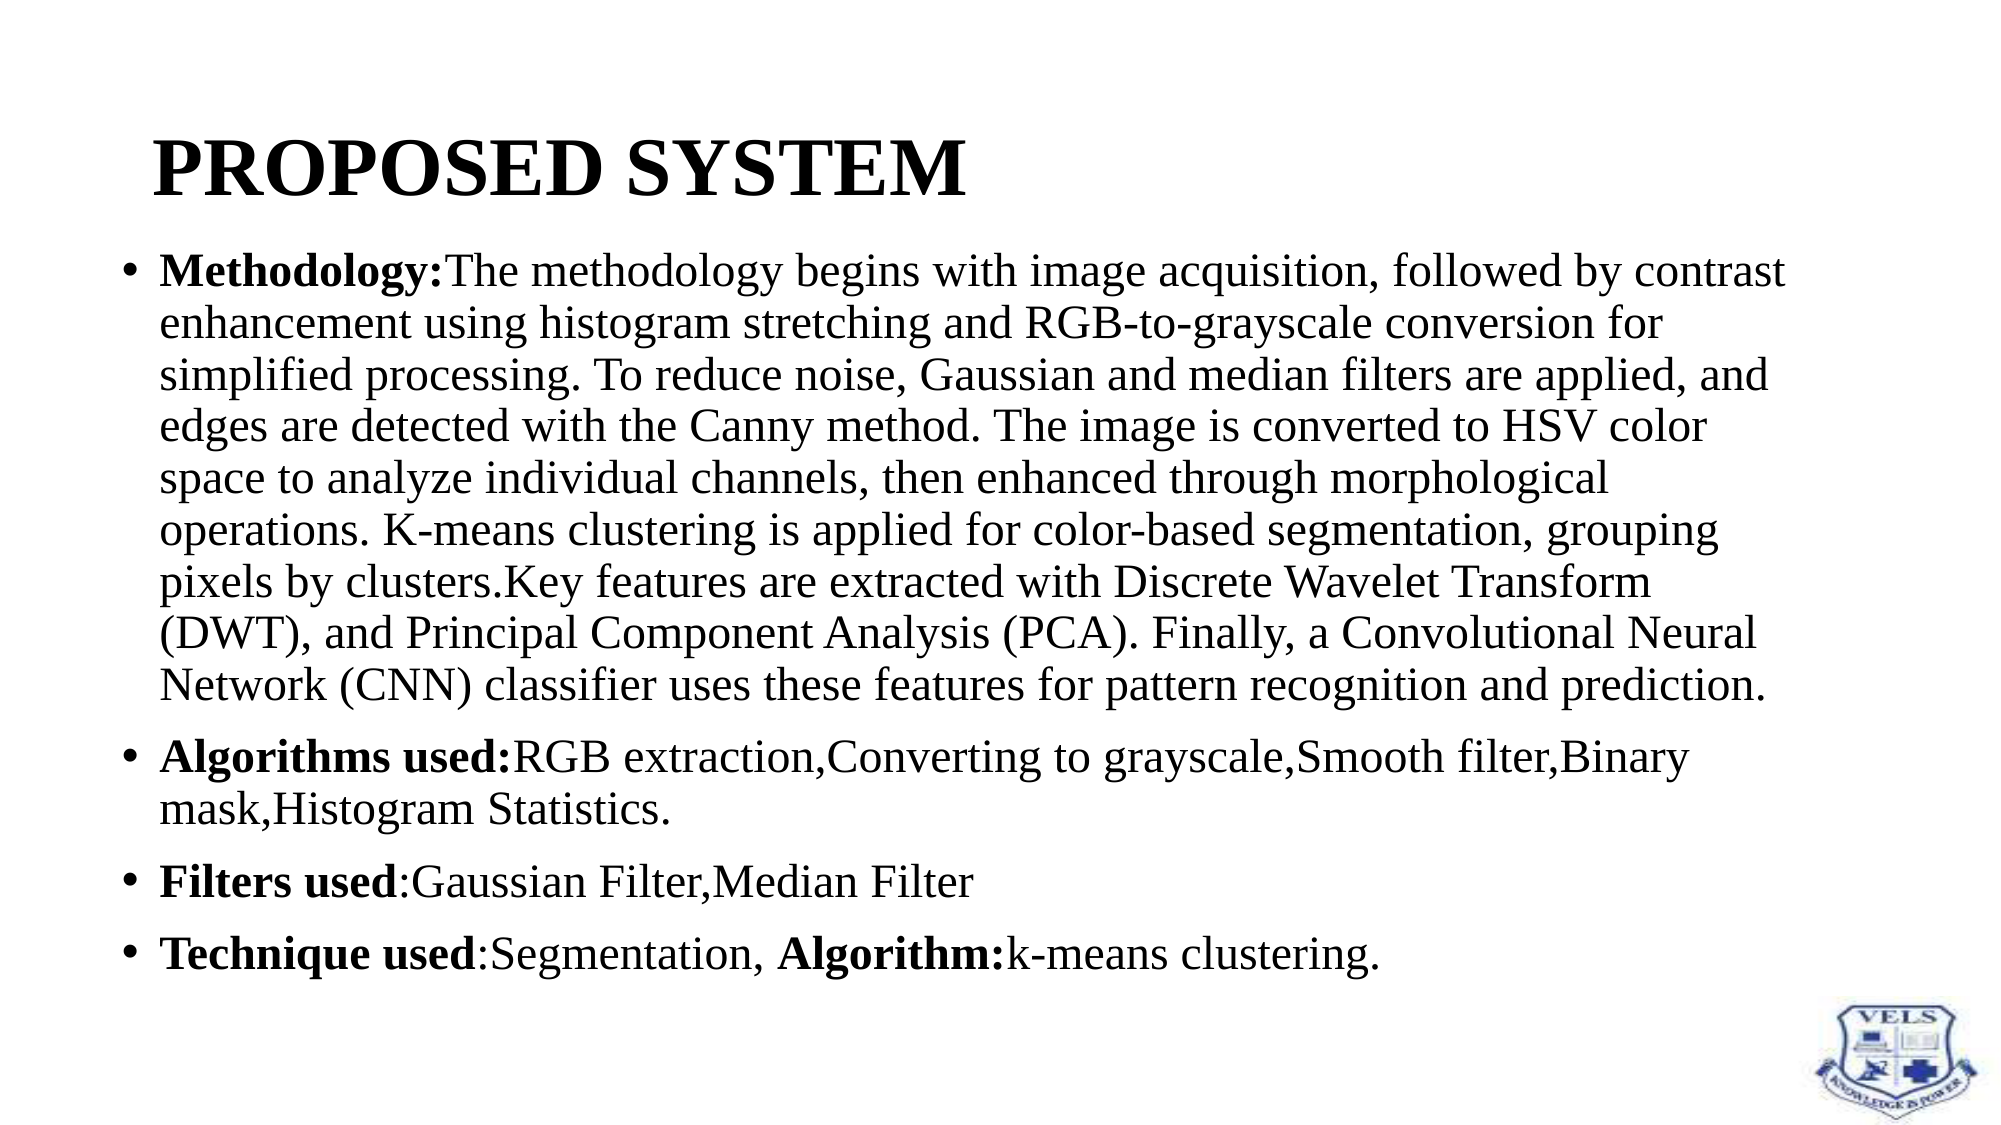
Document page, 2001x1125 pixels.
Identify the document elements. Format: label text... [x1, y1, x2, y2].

list Methodology:The methodology begins with image acquisition, followed by contrast enhancement using histogram stretching and RGB-to-grayscale conversion for simplified processing. To reduce noise, Gaussian and median filters are applied, and edges are detected with the Canny method. The image is converted to HSV color space to analyze individual channels, then enhanced through morphological operations. K-means clustering is applied for color-based segmentation, grouping pixels by clusters.Key features are extracted with Discrete Wavelet Transform (DWT), and Principal Component Analysis (PCA). Finally, a Convolutional Neural Network (CNN) classifier uses these features for pattern recognition and prediction. Algorithms used:RGB extraction,Converting to grayscale,Smooth filter,Binary mask,Histogram Statistics. Filters used:Gaussian Filter,Median Filter Technique used:Segmentation, Algorithm:k-means clustering. [106, 238, 1832, 952]
title PROPOSED SYSTEM [137, 59, 1863, 278]
picture [1781, 996, 2000, 1125]
